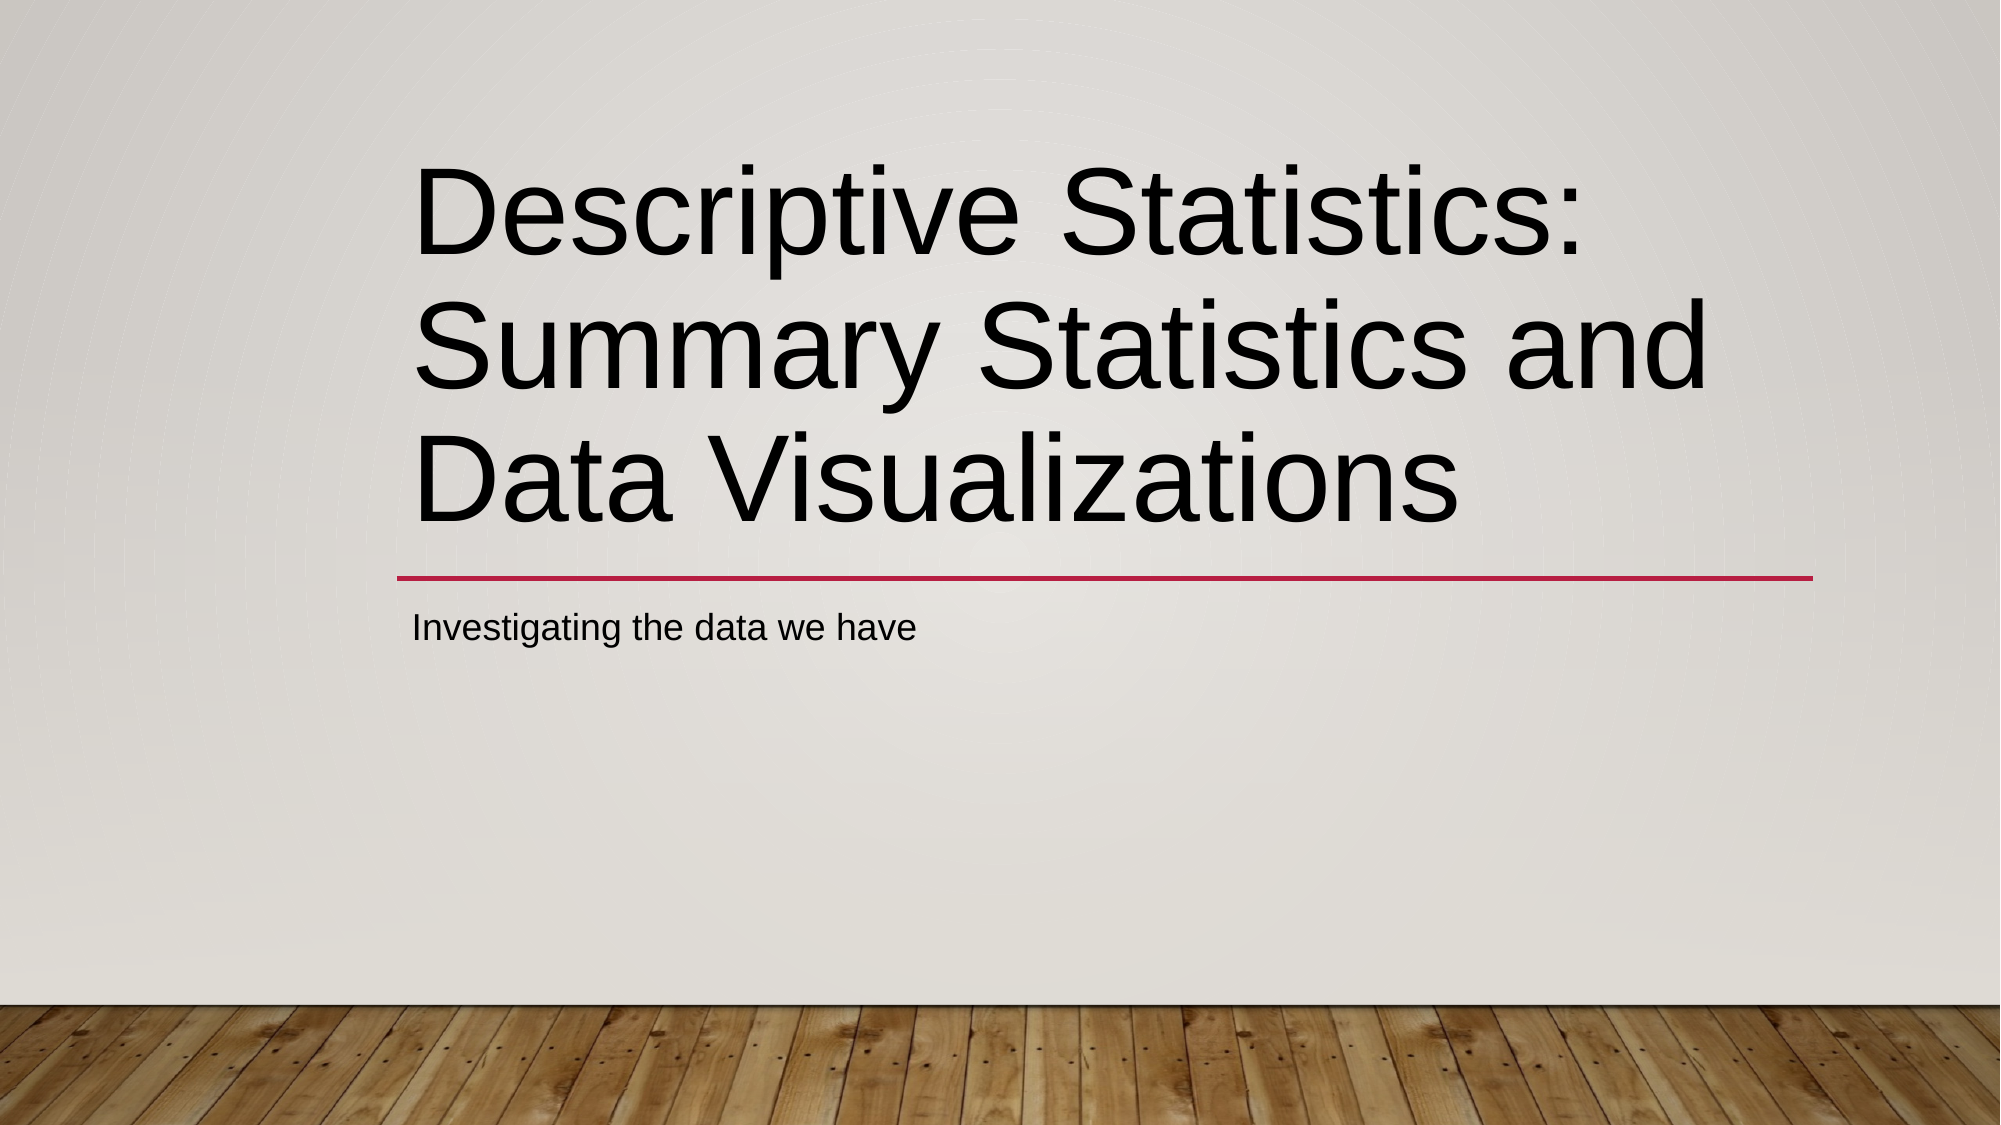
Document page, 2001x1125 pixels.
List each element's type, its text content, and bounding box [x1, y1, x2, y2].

subtitle Investigating the data we have [396, 579, 1814, 740]
picture [0, 1005, 2000, 1125]
title Descriptive Statistics: Summary Statistics and Data Visualizations [396, 131, 1814, 549]
